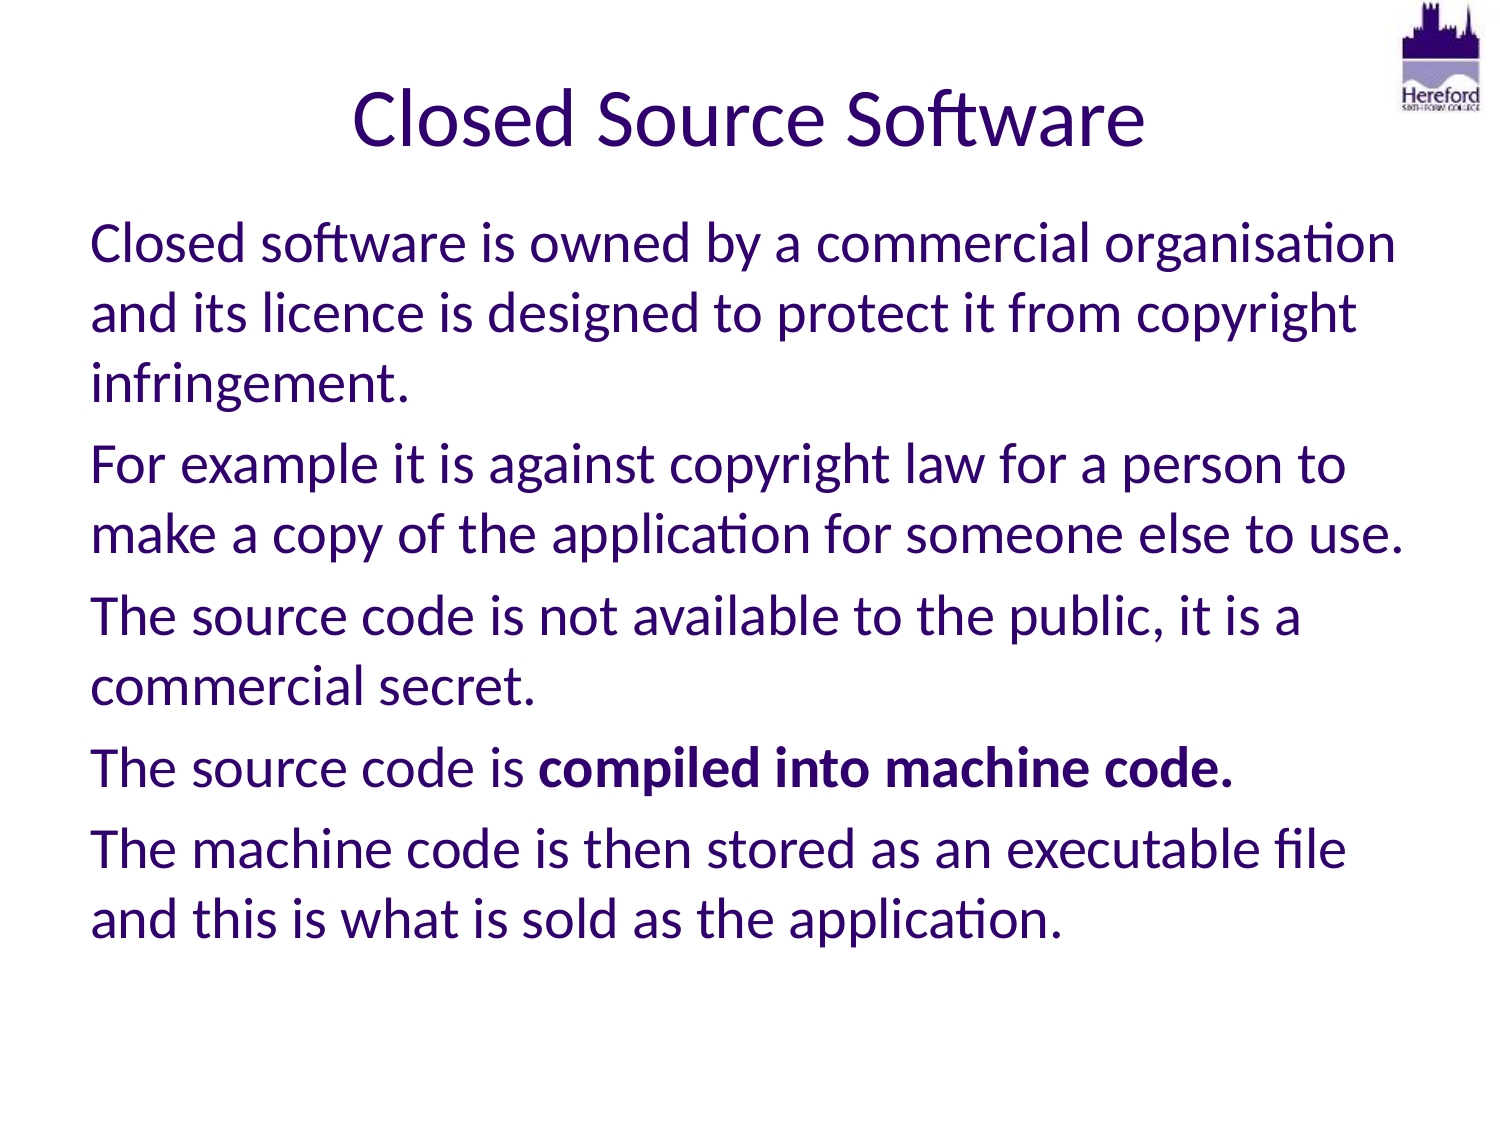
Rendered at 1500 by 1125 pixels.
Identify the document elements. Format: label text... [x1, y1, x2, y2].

title Closed Source Software [75, 45, 1425, 182]
list Closed software is owned by a commercial organisation and its licence is designed to protect it from copyright infringement. For example it is against copyright law for a person to make a copy of the application for someone else to use. The source code is not available to the public, it is a commercial secret. The source code is compiled into machine code. The machine code is then stored as an executable file and this is what is sold as the application. [75, 196, 1425, 1125]
picture [1384, 0, 1499, 114]
